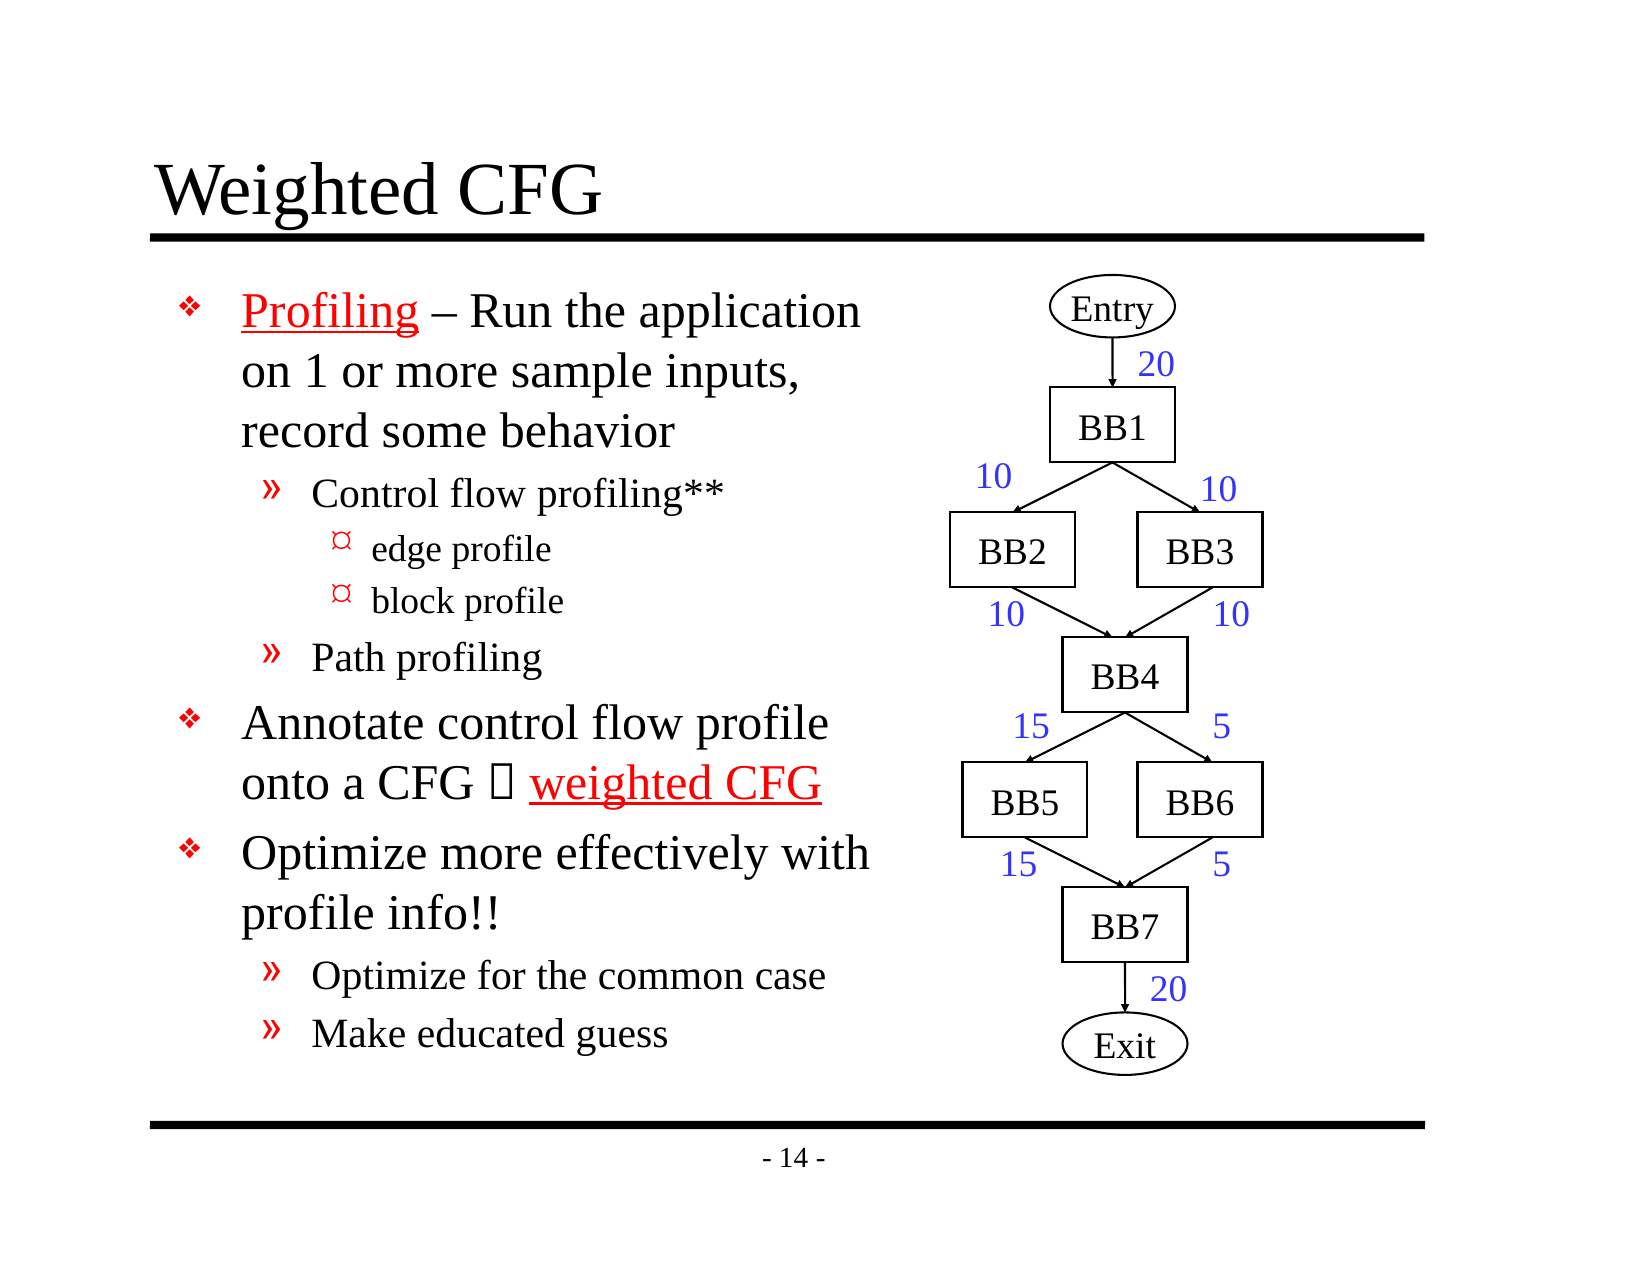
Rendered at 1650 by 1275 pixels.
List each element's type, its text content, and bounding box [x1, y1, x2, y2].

text_box [1053, 851, 1125, 888]
text_box [1108, 337, 1117, 388]
text_box [1012, 462, 1113, 513]
text_box BB7 [1062, 887, 1188, 963]
text_box 10 [1197, 581, 1265, 641]
text_box 20 [1122, 331, 1190, 391]
text_box 15 [985, 831, 1053, 891]
text_box [1024, 754, 1043, 763]
text_box 5 [1197, 831, 1247, 891]
text_box BB1 [1050, 387, 1175, 463]
text_box 10 [1185, 456, 1253, 516]
text_box 10 [972, 581, 1040, 641]
text_box [1124, 712, 1213, 763]
text_box [1120, 962, 1130, 1013]
list Profiling – Run the application on 1 or more sample inputs, record some behavior Control flow profiling** edge profile block profile Path profiling Annotate control flow profile onto a CFG  weighted CFG Optimize more effectively with profile info!! Optimize for the common case Make educated guess [162, 269, 900, 1125]
text_box [1125, 596, 1197, 638]
text_box BB3 [1137, 512, 1263, 588]
text_box Entry [1050, 274, 1176, 338]
text_box 15 [997, 693, 1065, 754]
text_box BB2 [950, 512, 1075, 588]
title Weighted CFG [137, 137, 1413, 238]
text_box [1040, 601, 1113, 638]
text_box Exit [1062, 1012, 1188, 1075]
text_box BB6 [1137, 762, 1263, 838]
text_box 10 [960, 443, 1028, 504]
text_box 20 [1135, 956, 1203, 1016]
text_box BB4 [1062, 637, 1188, 713]
text_box [1125, 846, 1197, 888]
text_box BB5 [962, 762, 1088, 838]
text_box 5 [1197, 693, 1247, 754]
